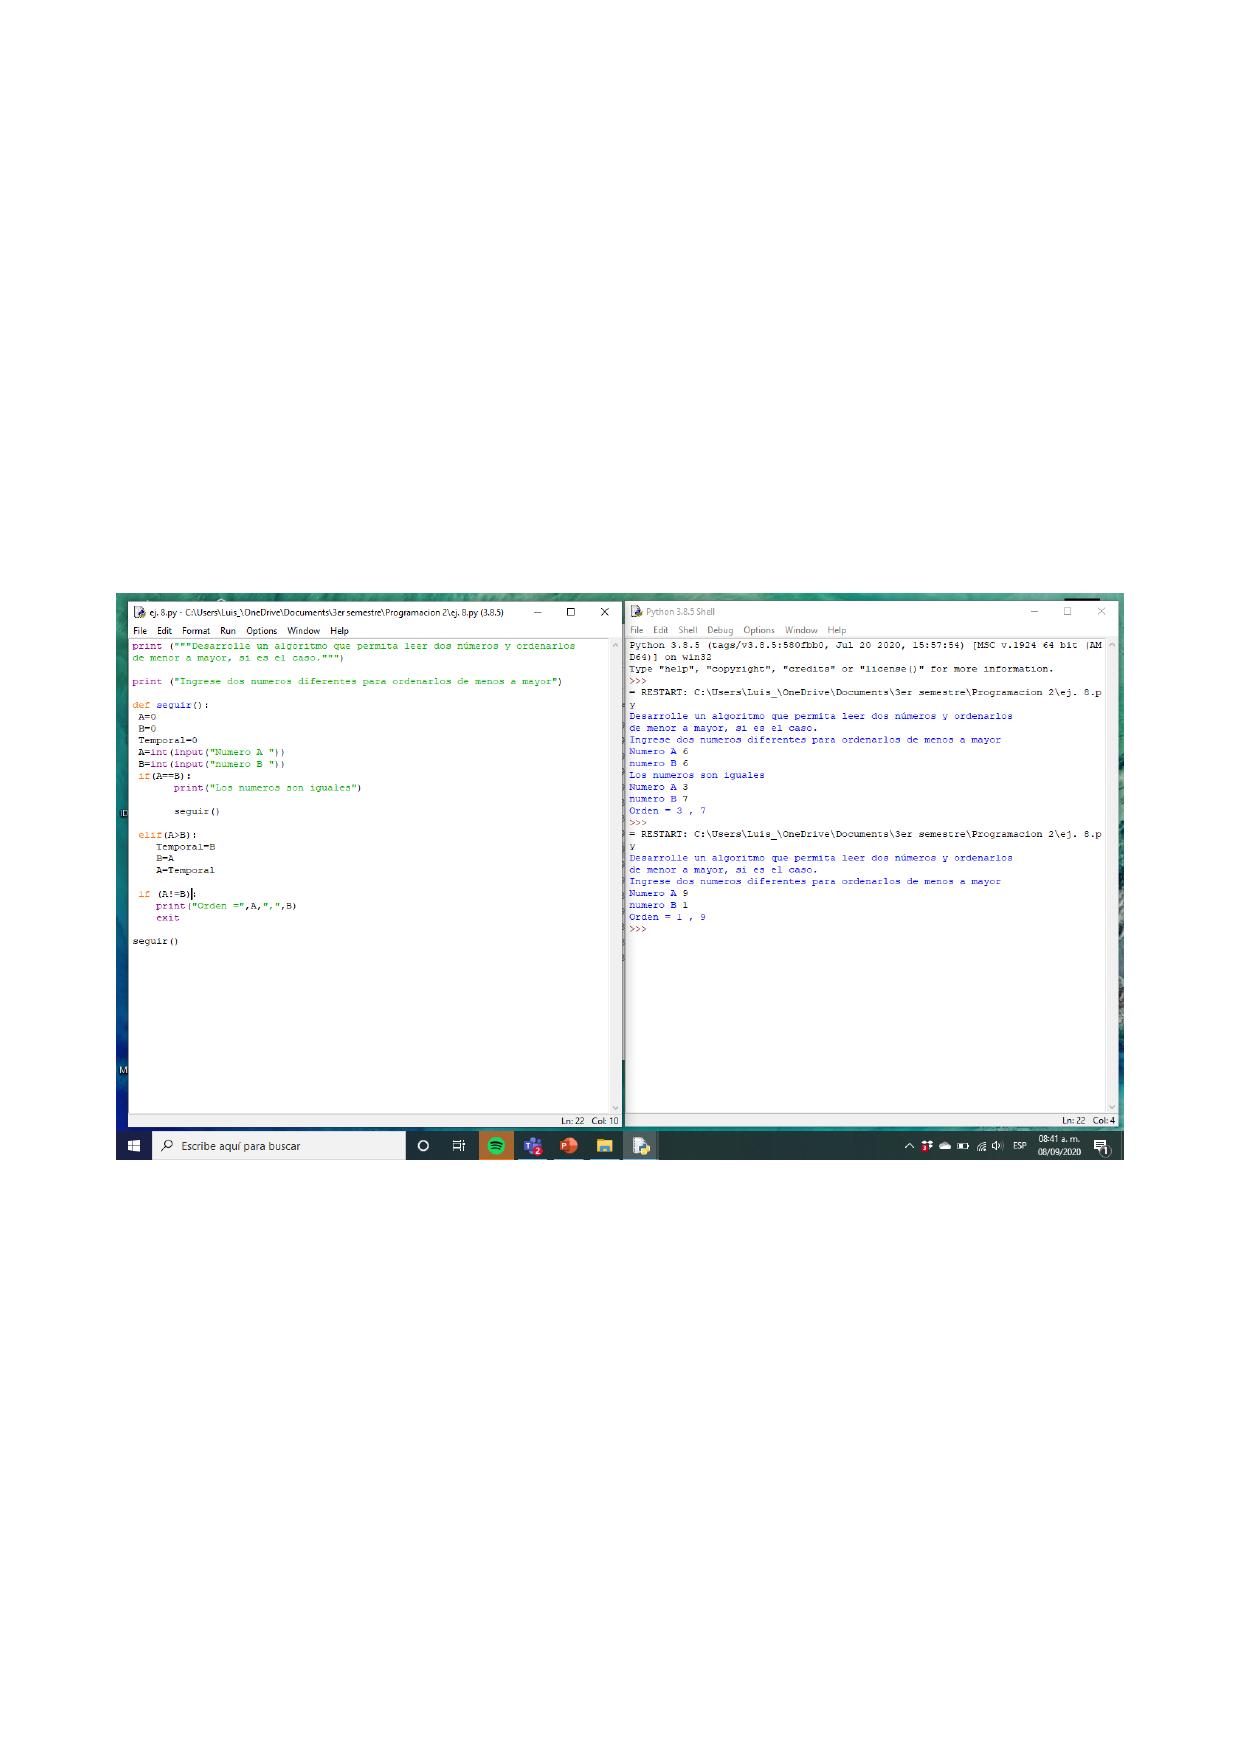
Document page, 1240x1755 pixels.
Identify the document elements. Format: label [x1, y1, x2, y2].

picture [116, 592, 1124, 1160]
